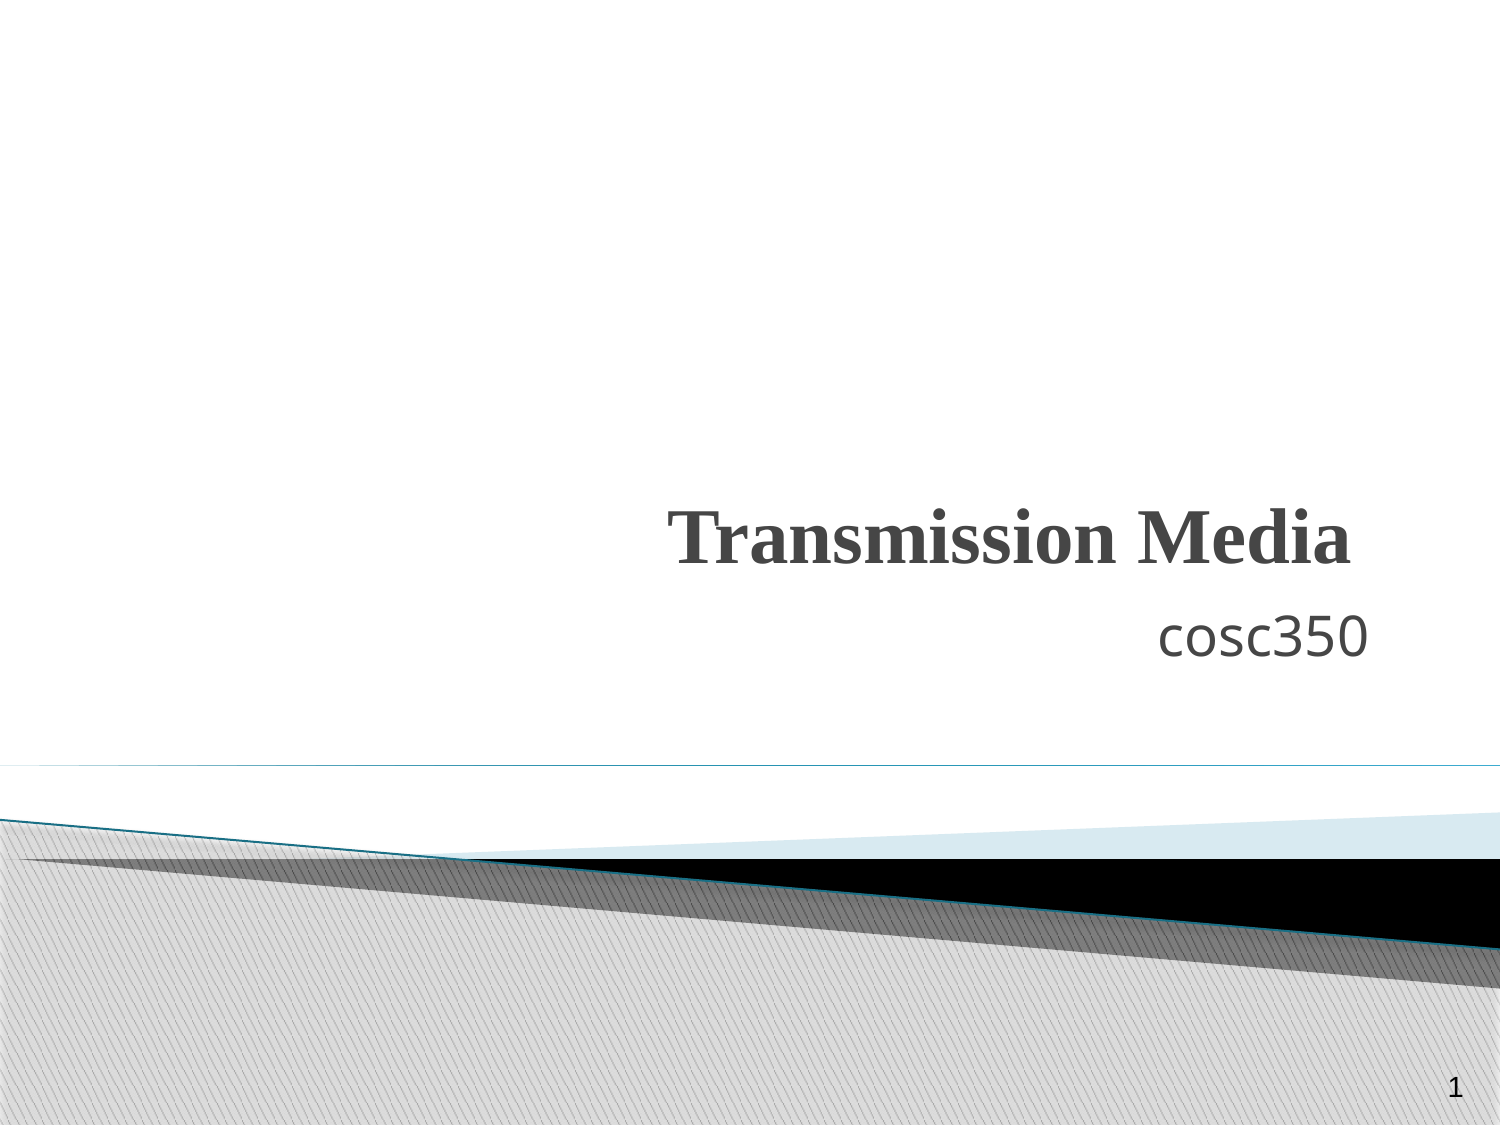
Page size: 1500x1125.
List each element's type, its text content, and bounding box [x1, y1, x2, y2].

picture [5, 859, 1500, 989]
title Transmission Media [112, 287, 1388, 588]
slide_number 1 [1418, 1051, 1479, 1112]
subtitle cosc350 [112, 592, 1388, 790]
